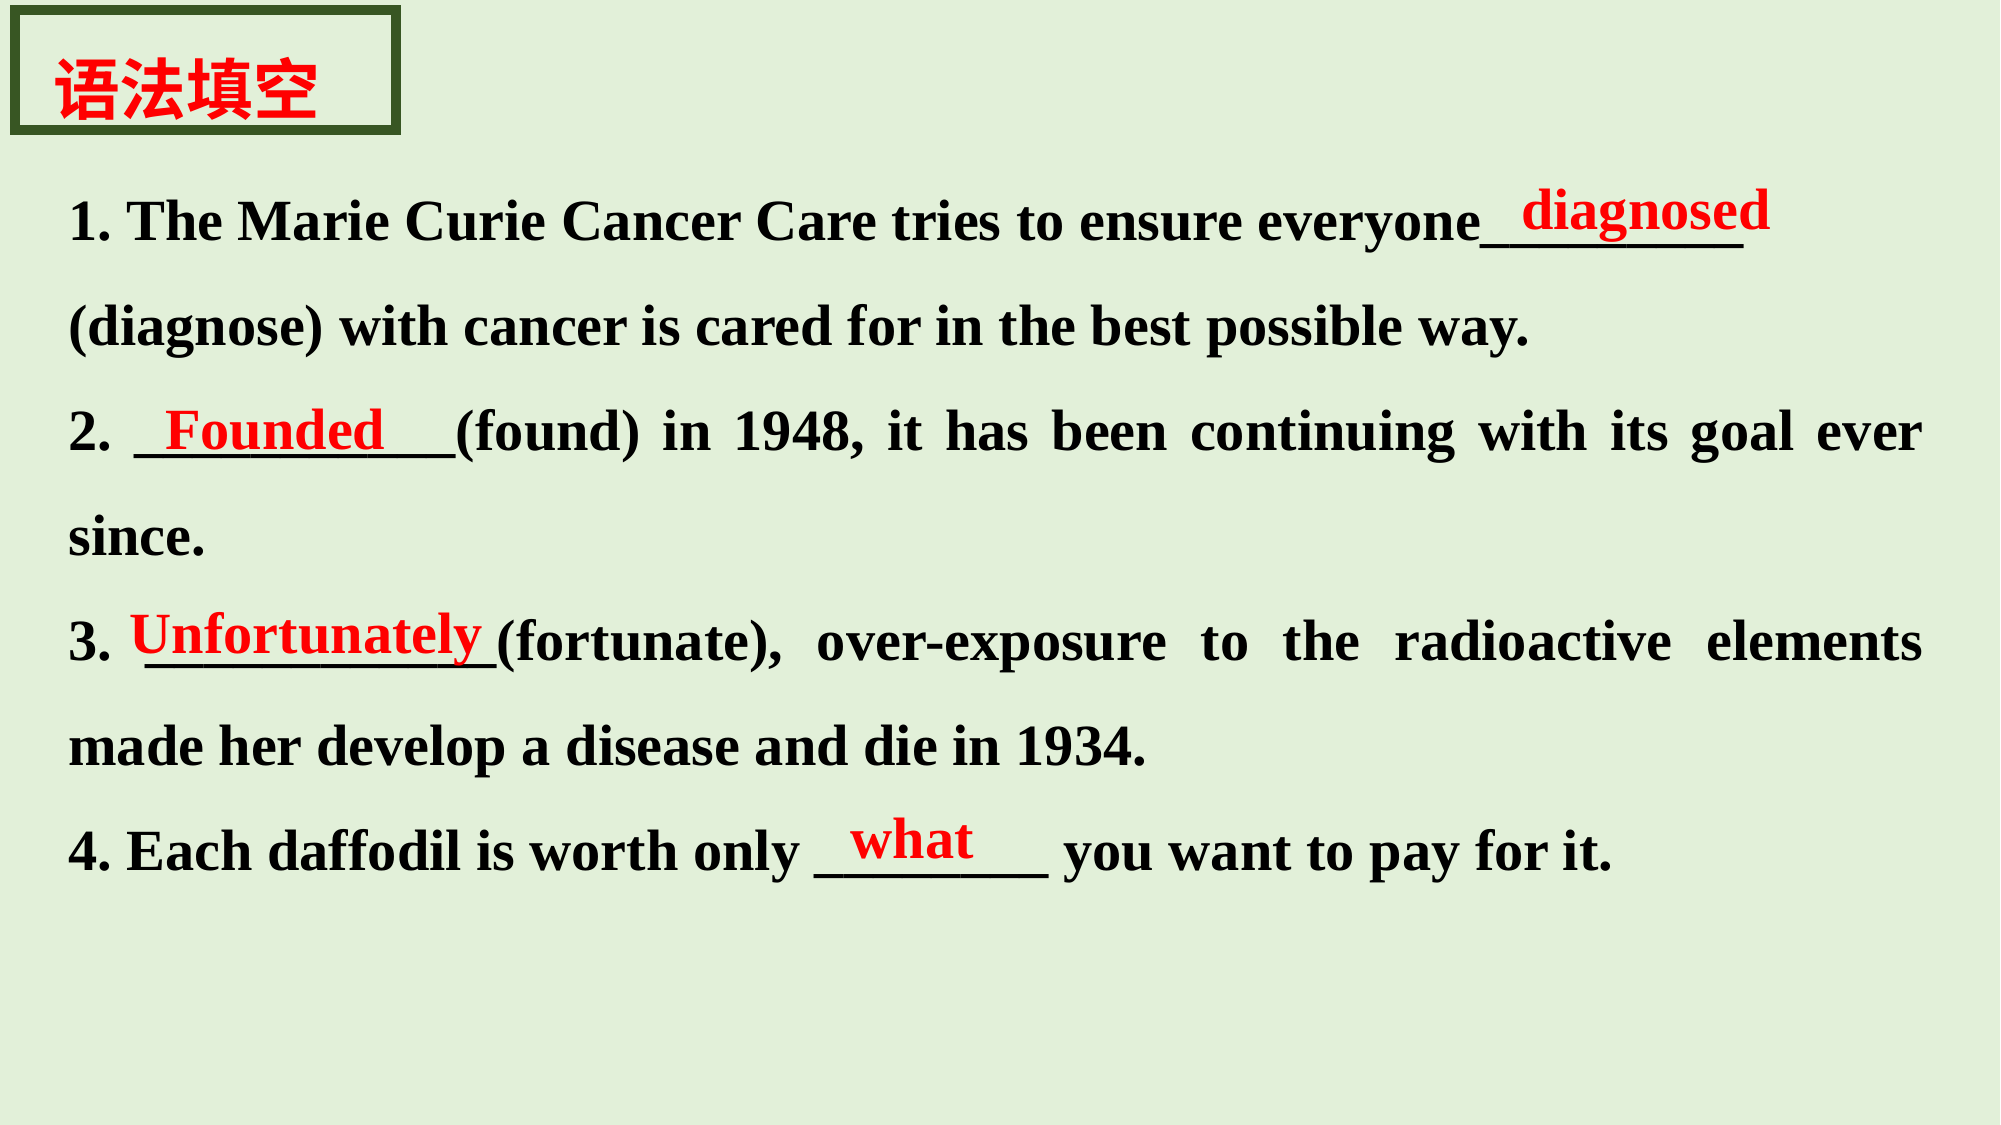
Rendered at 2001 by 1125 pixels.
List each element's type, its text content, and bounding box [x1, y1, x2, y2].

text_box Unfortunately [115, 588, 525, 673]
text_box 1. The Marie Curie Cancer Care tries to ensure everyone_________ (diagnose) with cancer is cared for in the best possible way. 2. ___________(found) in 1948, it has been continuing with its goal ever since. 3. ____________(fortunate), over-exposure to the radioactive elements made her develop a disease and die in 1934. 4. Each daffodil is worth only ________ you want to pay for it. [53, 139, 1939, 1091]
text_box 语法填空 [0, 0, 374, 135]
text_box what [821, 792, 1045, 878]
text_box Founded [135, 384, 457, 469]
text_box diagnosed [1506, 163, 1815, 247]
text_box [14, 9, 397, 131]
